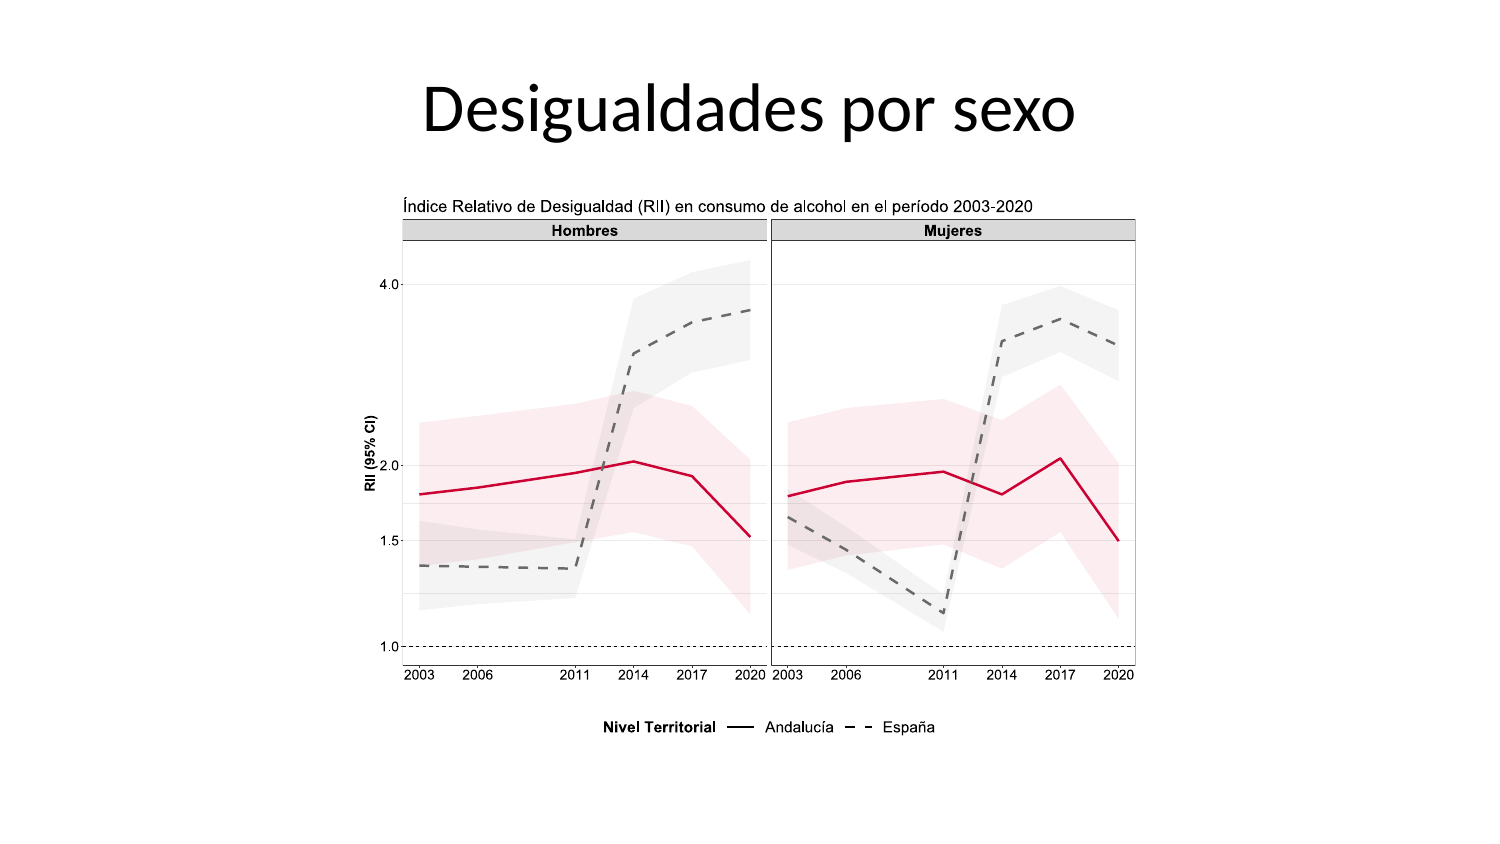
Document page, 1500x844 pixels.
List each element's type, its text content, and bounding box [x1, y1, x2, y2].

picture [360, 195, 1140, 753]
title Desigualdades por sexo [75, 33, 1425, 175]
